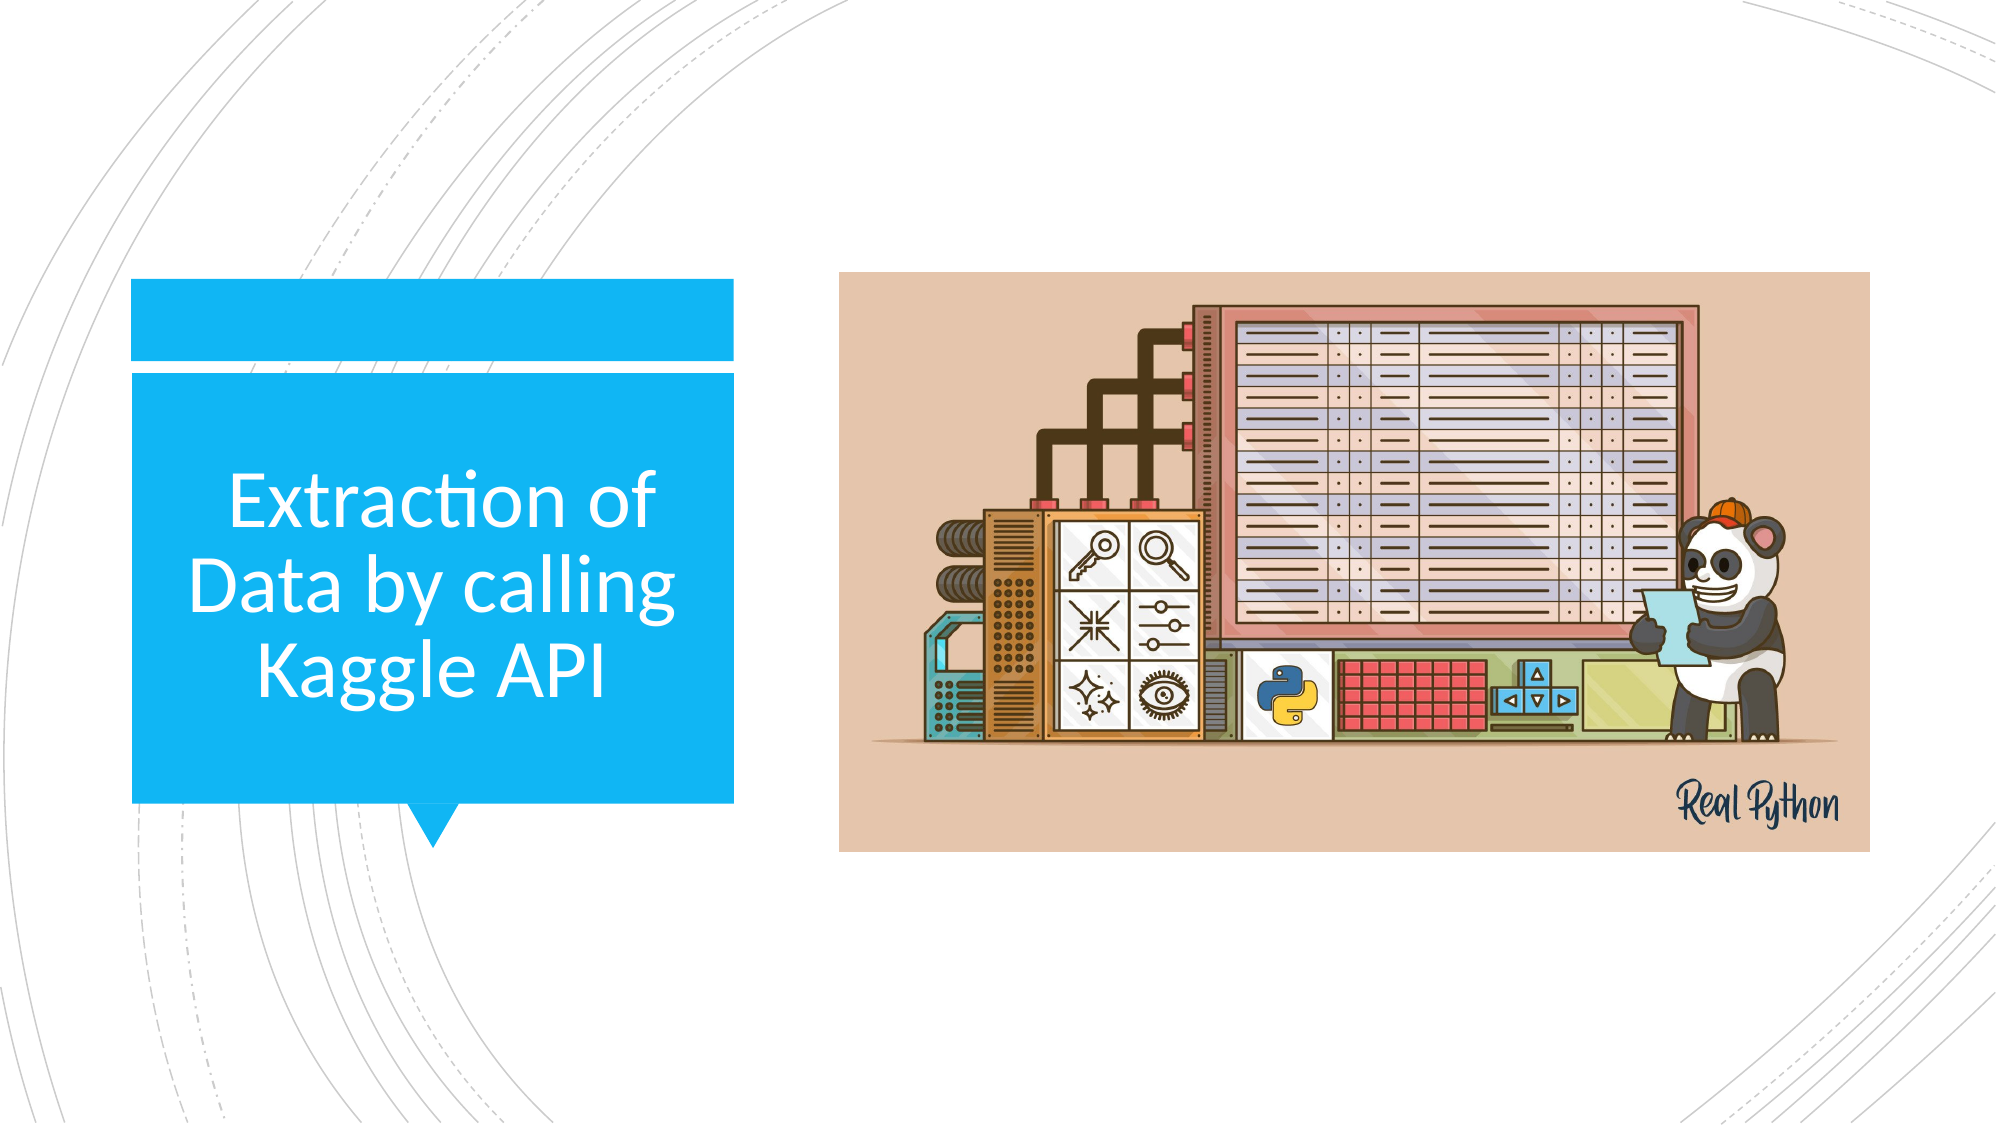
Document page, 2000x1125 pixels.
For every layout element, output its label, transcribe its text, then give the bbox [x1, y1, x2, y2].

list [839, 272, 1870, 853]
title Extraction of Data by calling Kaggle API [145, 385, 720, 789]
